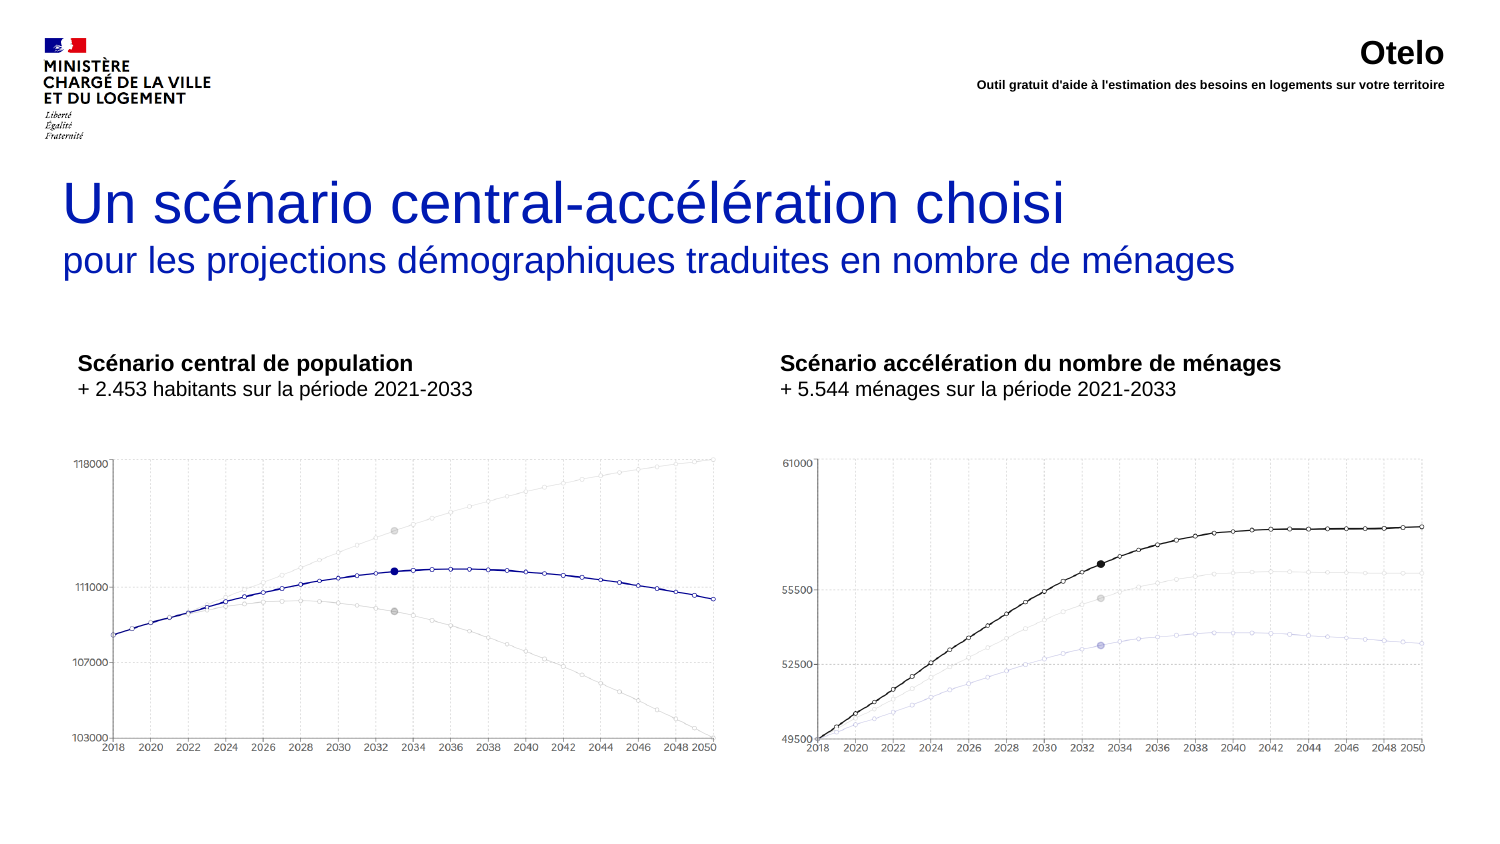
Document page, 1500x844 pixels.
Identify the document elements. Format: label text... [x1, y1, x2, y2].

text_box Otelo Outil gratuit d'aide à l'estimation des besoins en logements sur votre territoire [544, 31, 1445, 121]
text_box Scénario accélération du nombre de ménages + 5.544 ménages sur la période 2021-2033 [765, 341, 1500, 409]
text_box Scénario central de population + 2.453 habitants sur la période 2021-2033 [62, 341, 677, 409]
picture [62, 447, 725, 765]
picture [36, 30, 227, 148]
picture [764, 447, 1435, 765]
text_box Un scénario central-accélération choisi pour les projections démographiques traduites en nombre de ménages [62, 165, 1438, 239]
